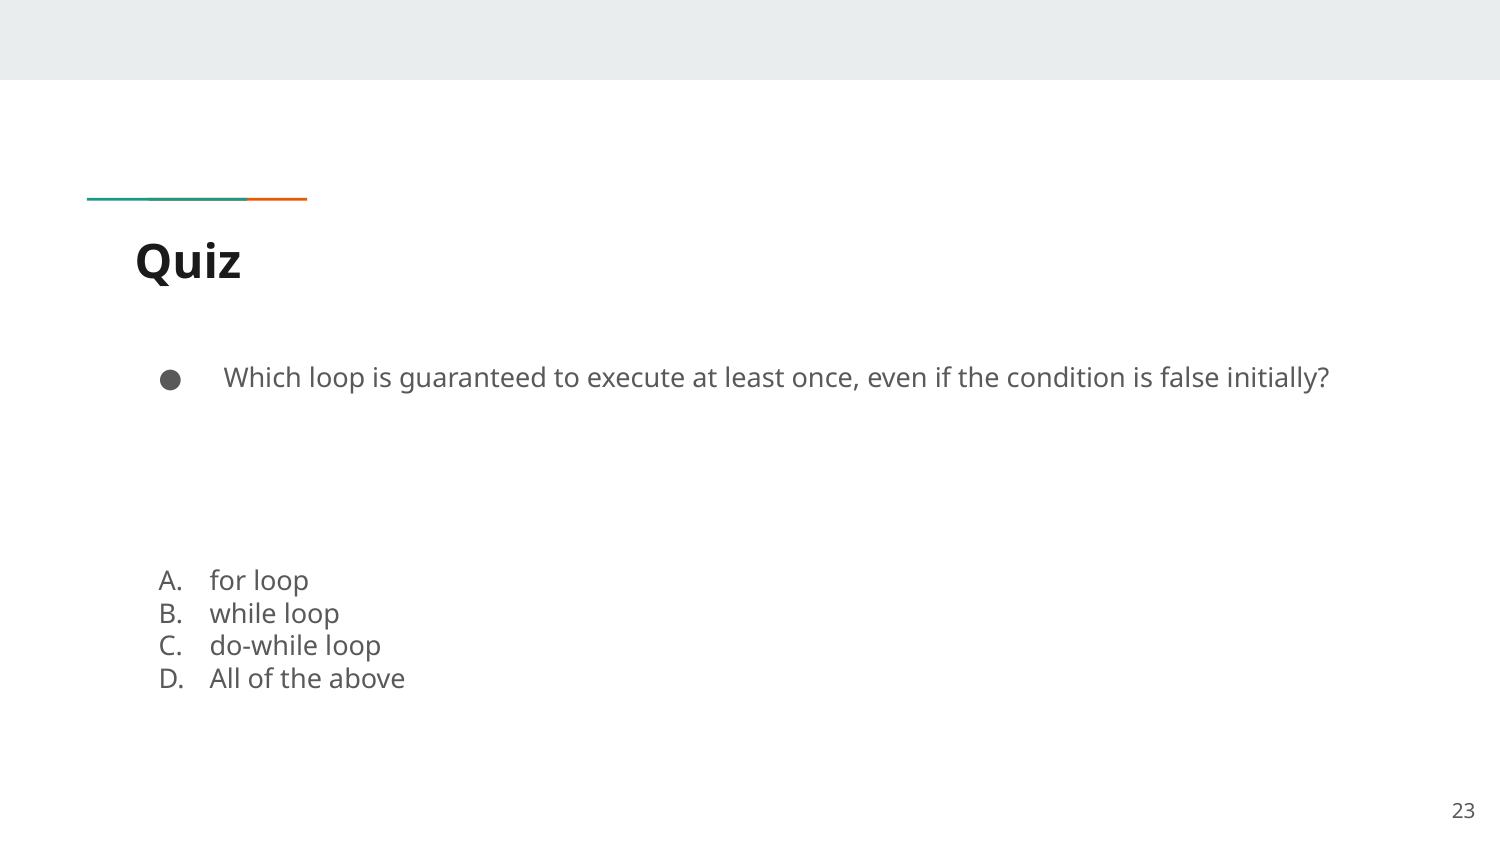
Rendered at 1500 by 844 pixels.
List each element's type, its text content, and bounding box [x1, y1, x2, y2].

list Which loop is guaranteed to execute at least once, even if the condition is false initially? [119, 341, 1381, 548]
slide_number ‹#› [1400, 779, 1491, 844]
text_box for loop while loop do-while loop All of the above [119, 548, 1381, 742]
title Quiz [119, 216, 1381, 305]
